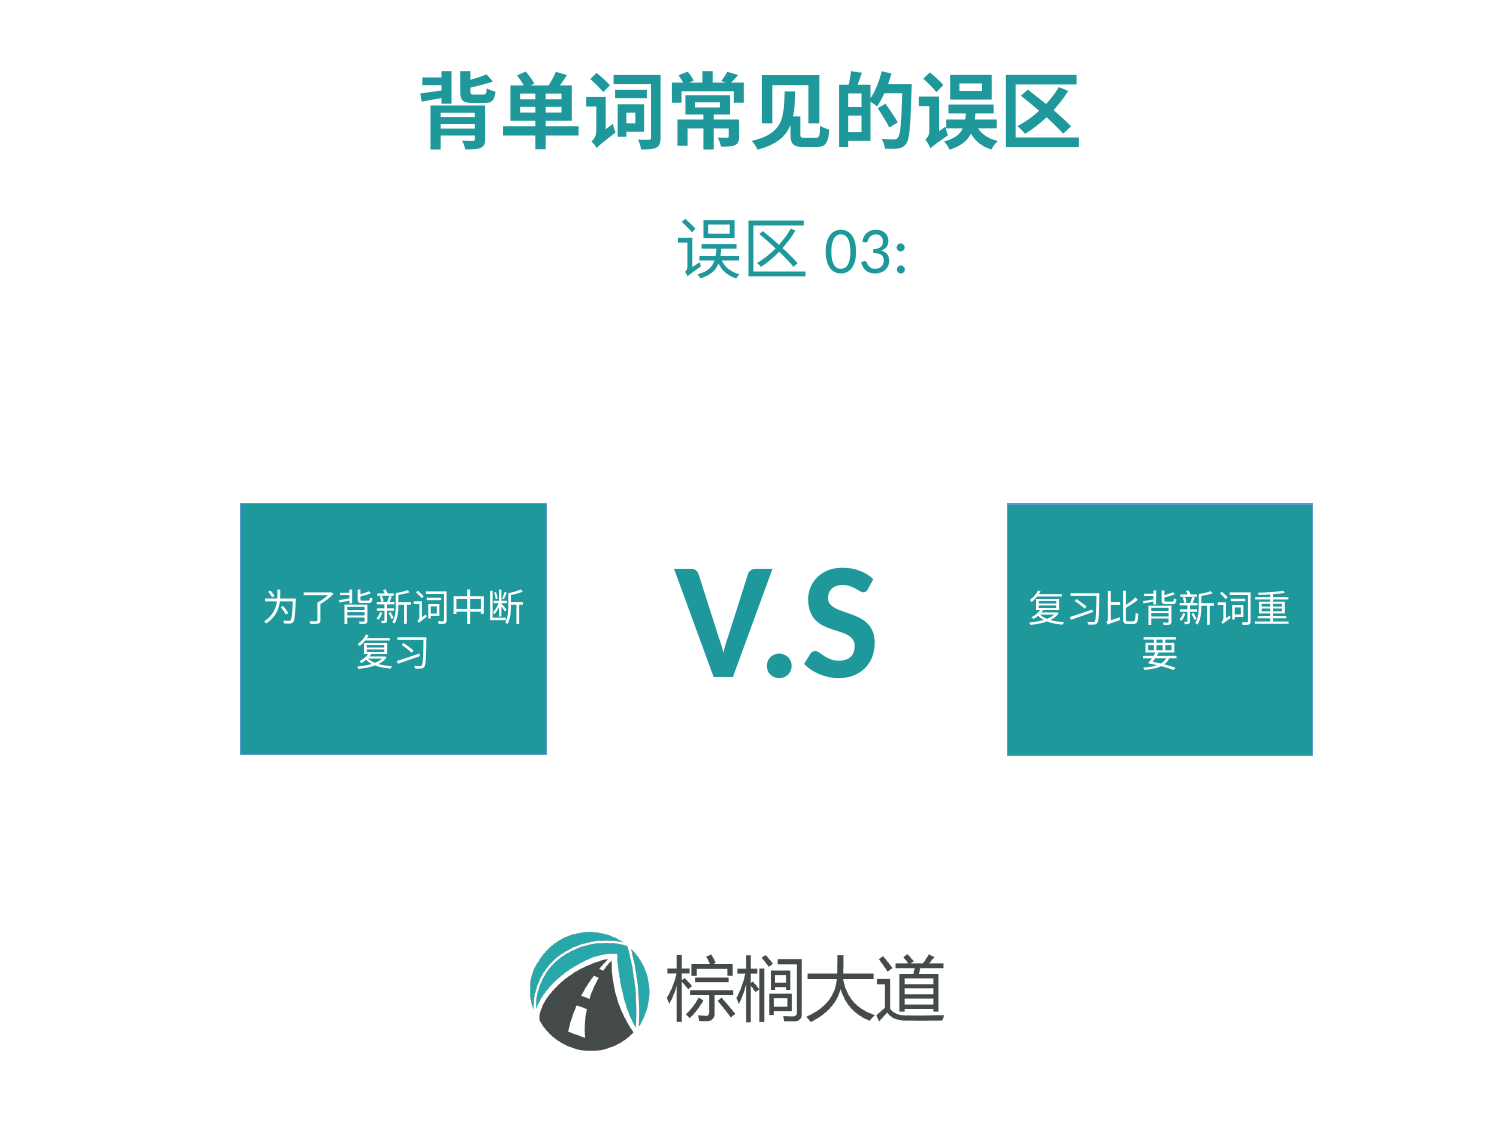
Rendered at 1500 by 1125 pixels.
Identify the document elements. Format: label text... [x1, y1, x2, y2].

text_box 复习比背新词重要 [1007, 503, 1313, 756]
text_box V.S [660, 503, 926, 718]
text_box 为了背新词中断复习 [240, 503, 547, 755]
picture [512, 897, 968, 1097]
text_box 误区03: [660, 199, 925, 294]
text_box 背单词常见的误区 [0, 51, 1500, 167]
